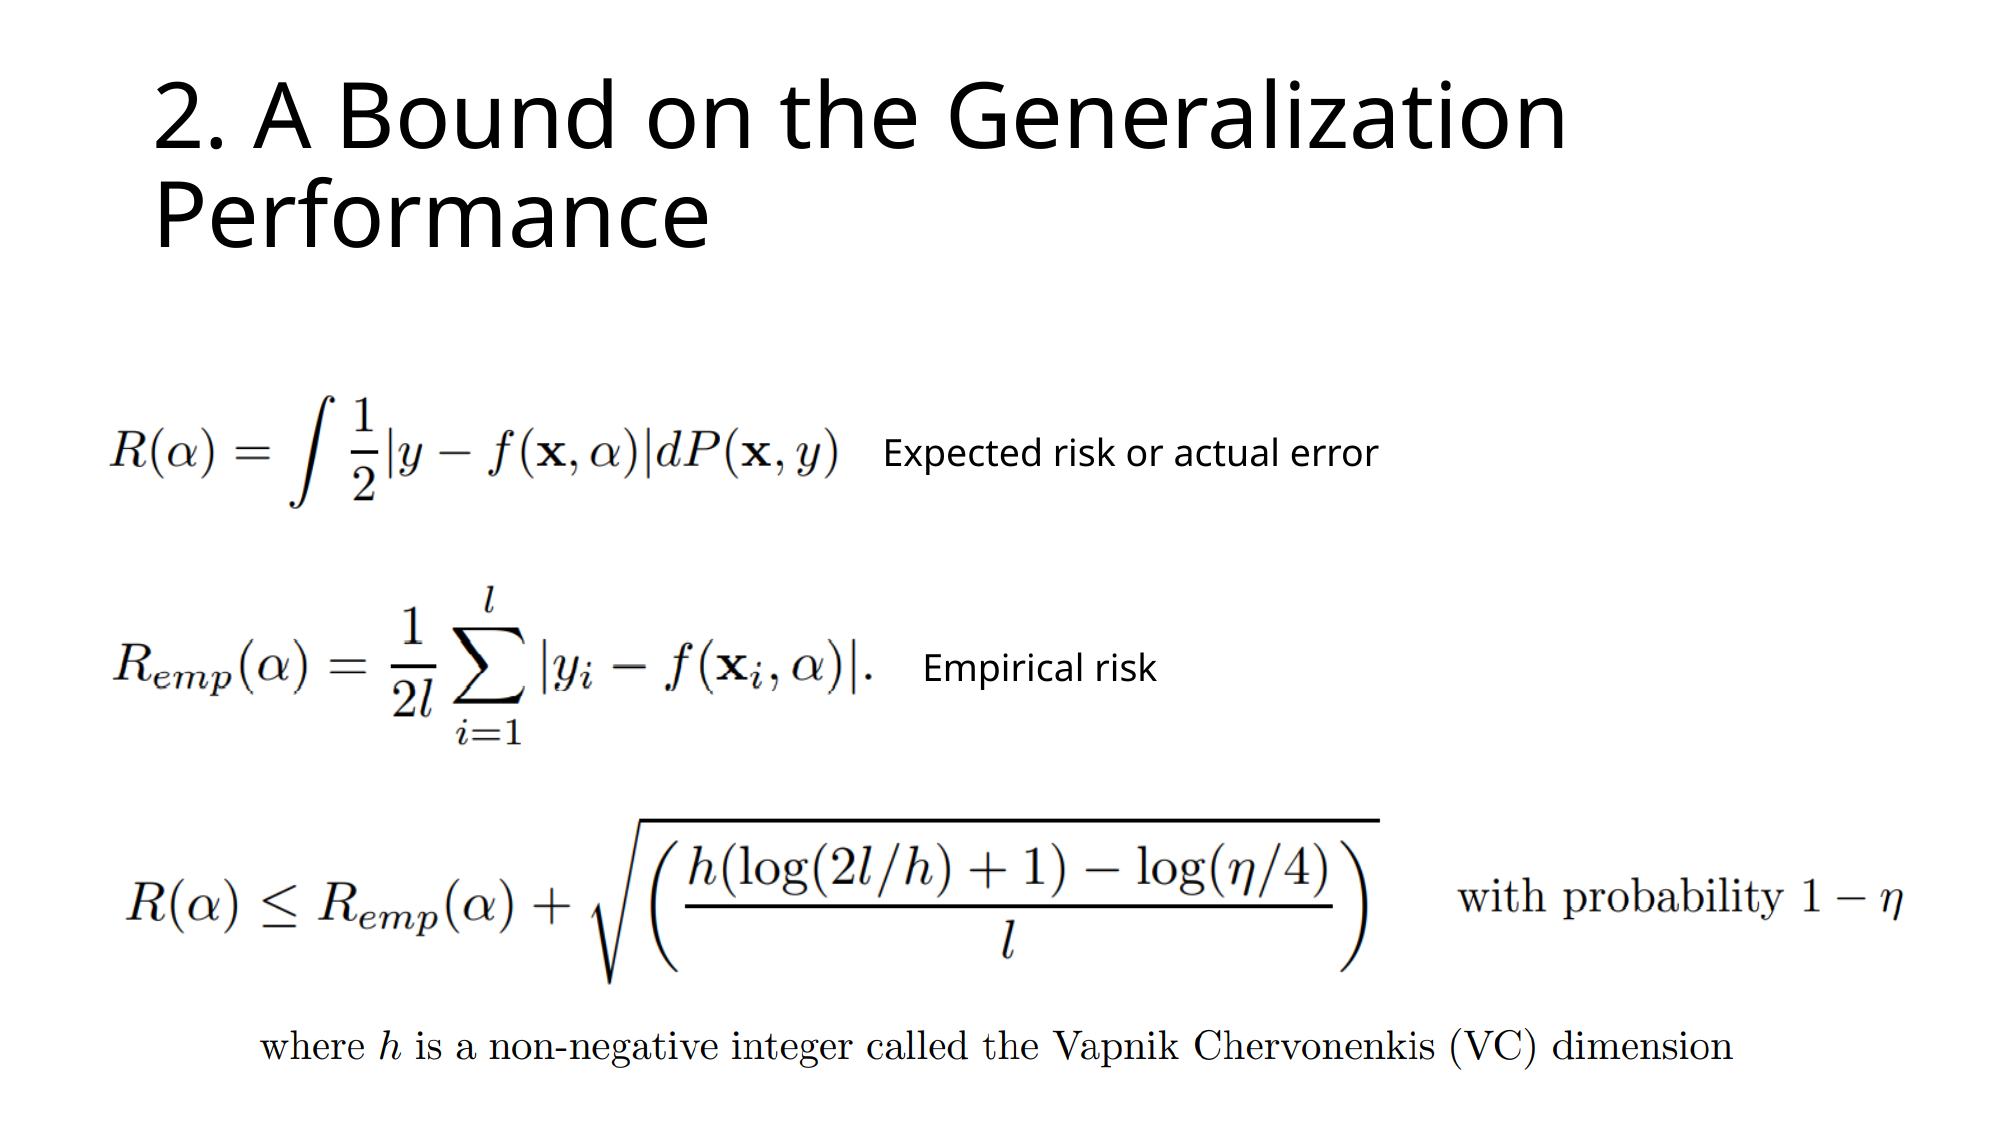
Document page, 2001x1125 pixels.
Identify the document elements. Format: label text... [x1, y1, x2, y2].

picture [1447, 865, 1907, 926]
picture [243, 1004, 1734, 1072]
title 2. A Bound on the Generalization Performance [137, 59, 1863, 278]
text_box Empirical risk [907, 636, 1173, 697]
picture [78, 568, 887, 766]
text_box Expected risk or actual error [867, 421, 1395, 482]
picture [78, 792, 1431, 999]
picture [78, 367, 866, 523]
